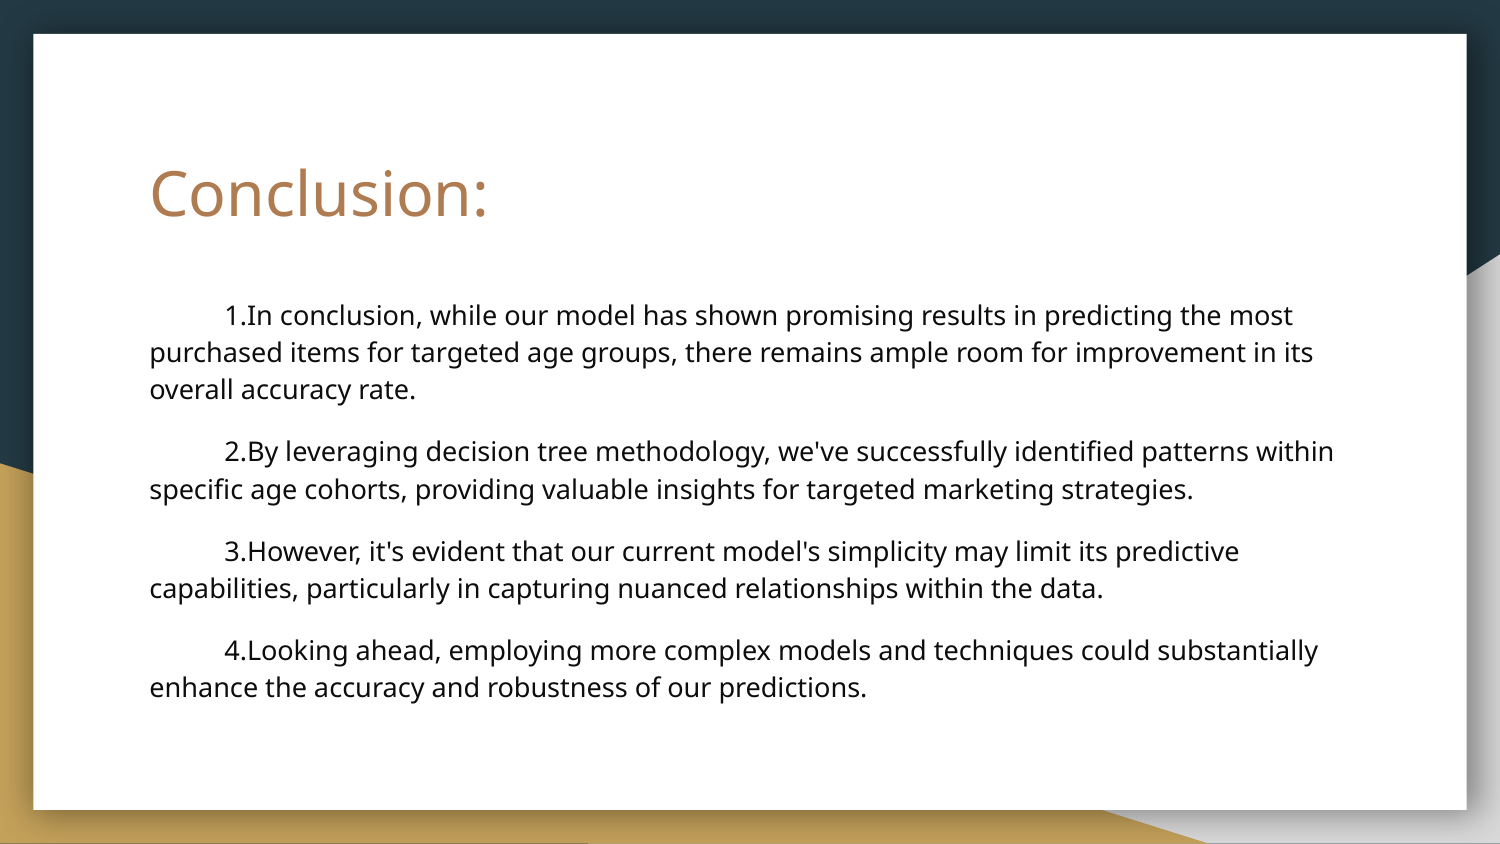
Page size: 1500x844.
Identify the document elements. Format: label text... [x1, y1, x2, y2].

list 1.In conclusion, while our model has shown promising results in predicting the most purchased items for targeted age groups, there remains ample room for improvement in its overall accuracy rate. 2.By leveraging decision tree methodology, we've successfully identified patterns within specific age cohorts, providing valuable insights for targeted marketing strategies. 3.However, it's evident that our current model's simplicity may limit its predictive capabilities, particularly in capturing nuanced relationships within the data. 4.Looking ahead, employing more complex models and techniques could substantially enhance the accuracy and robustness of our predictions. [134, 278, 1366, 729]
title Conclusion: [134, 138, 1366, 263]
